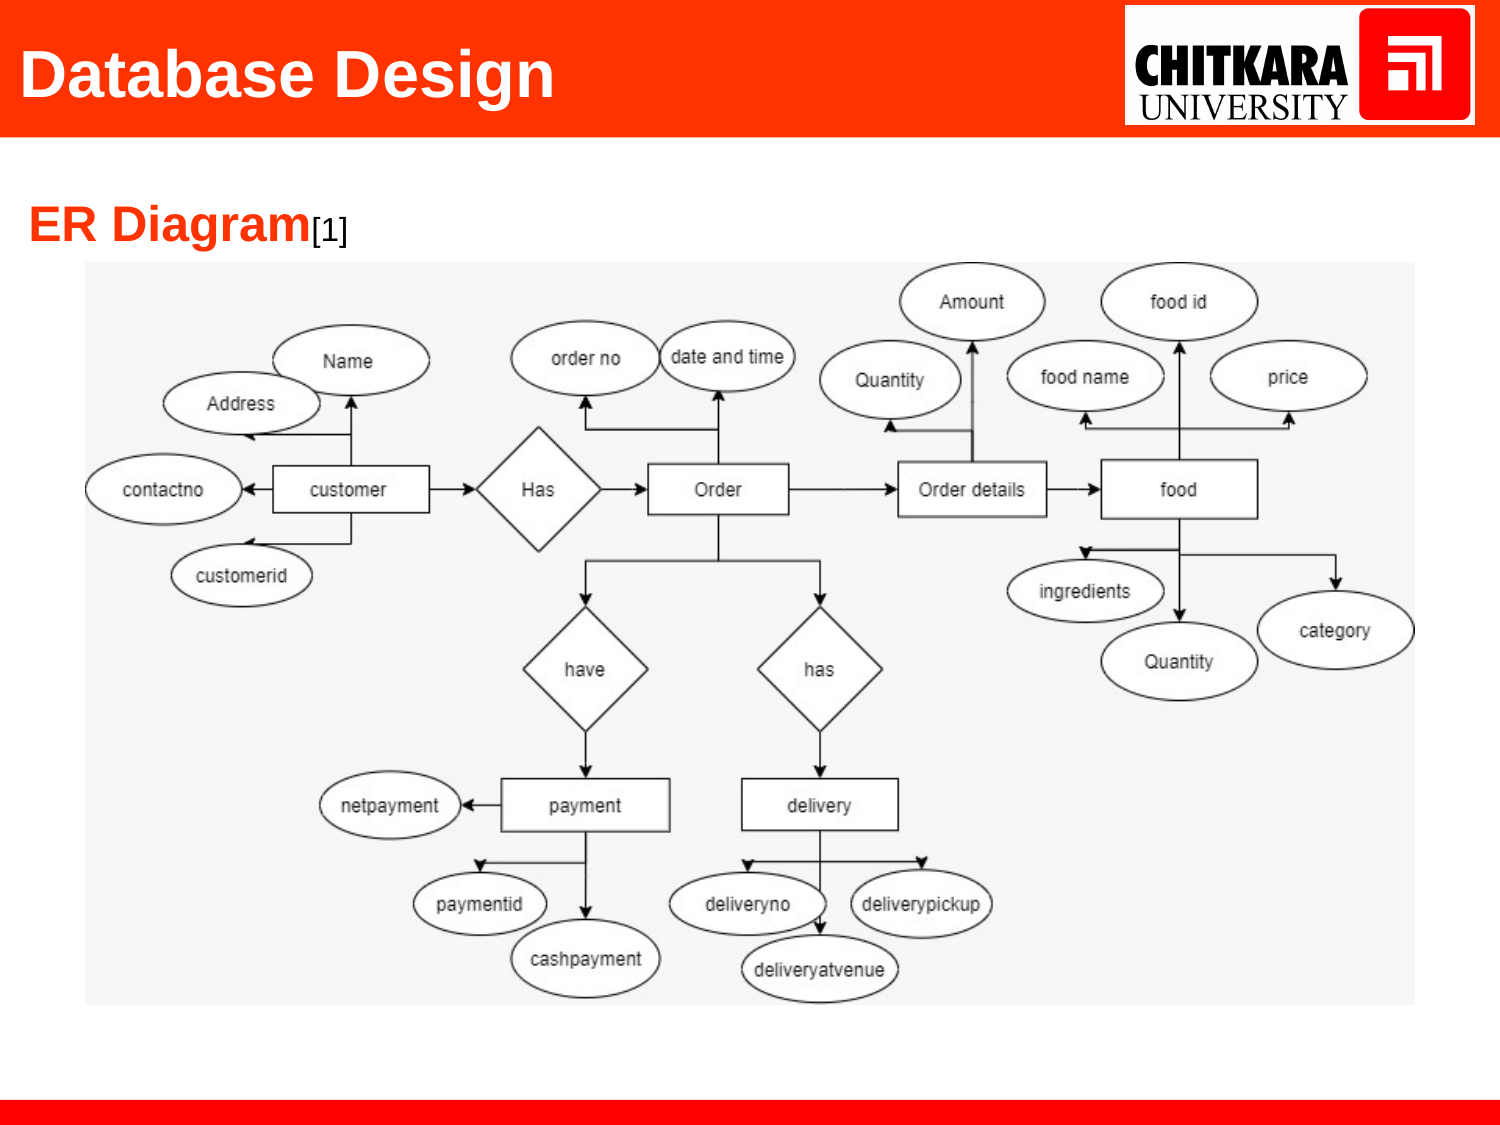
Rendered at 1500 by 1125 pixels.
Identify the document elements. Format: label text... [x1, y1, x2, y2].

title Database Design [4, 1, 1055, 140]
picture [1125, 5, 1475, 125]
text_box ER Diagram[1] [13, 149, 1415, 263]
picture [84, 262, 1415, 1006]
